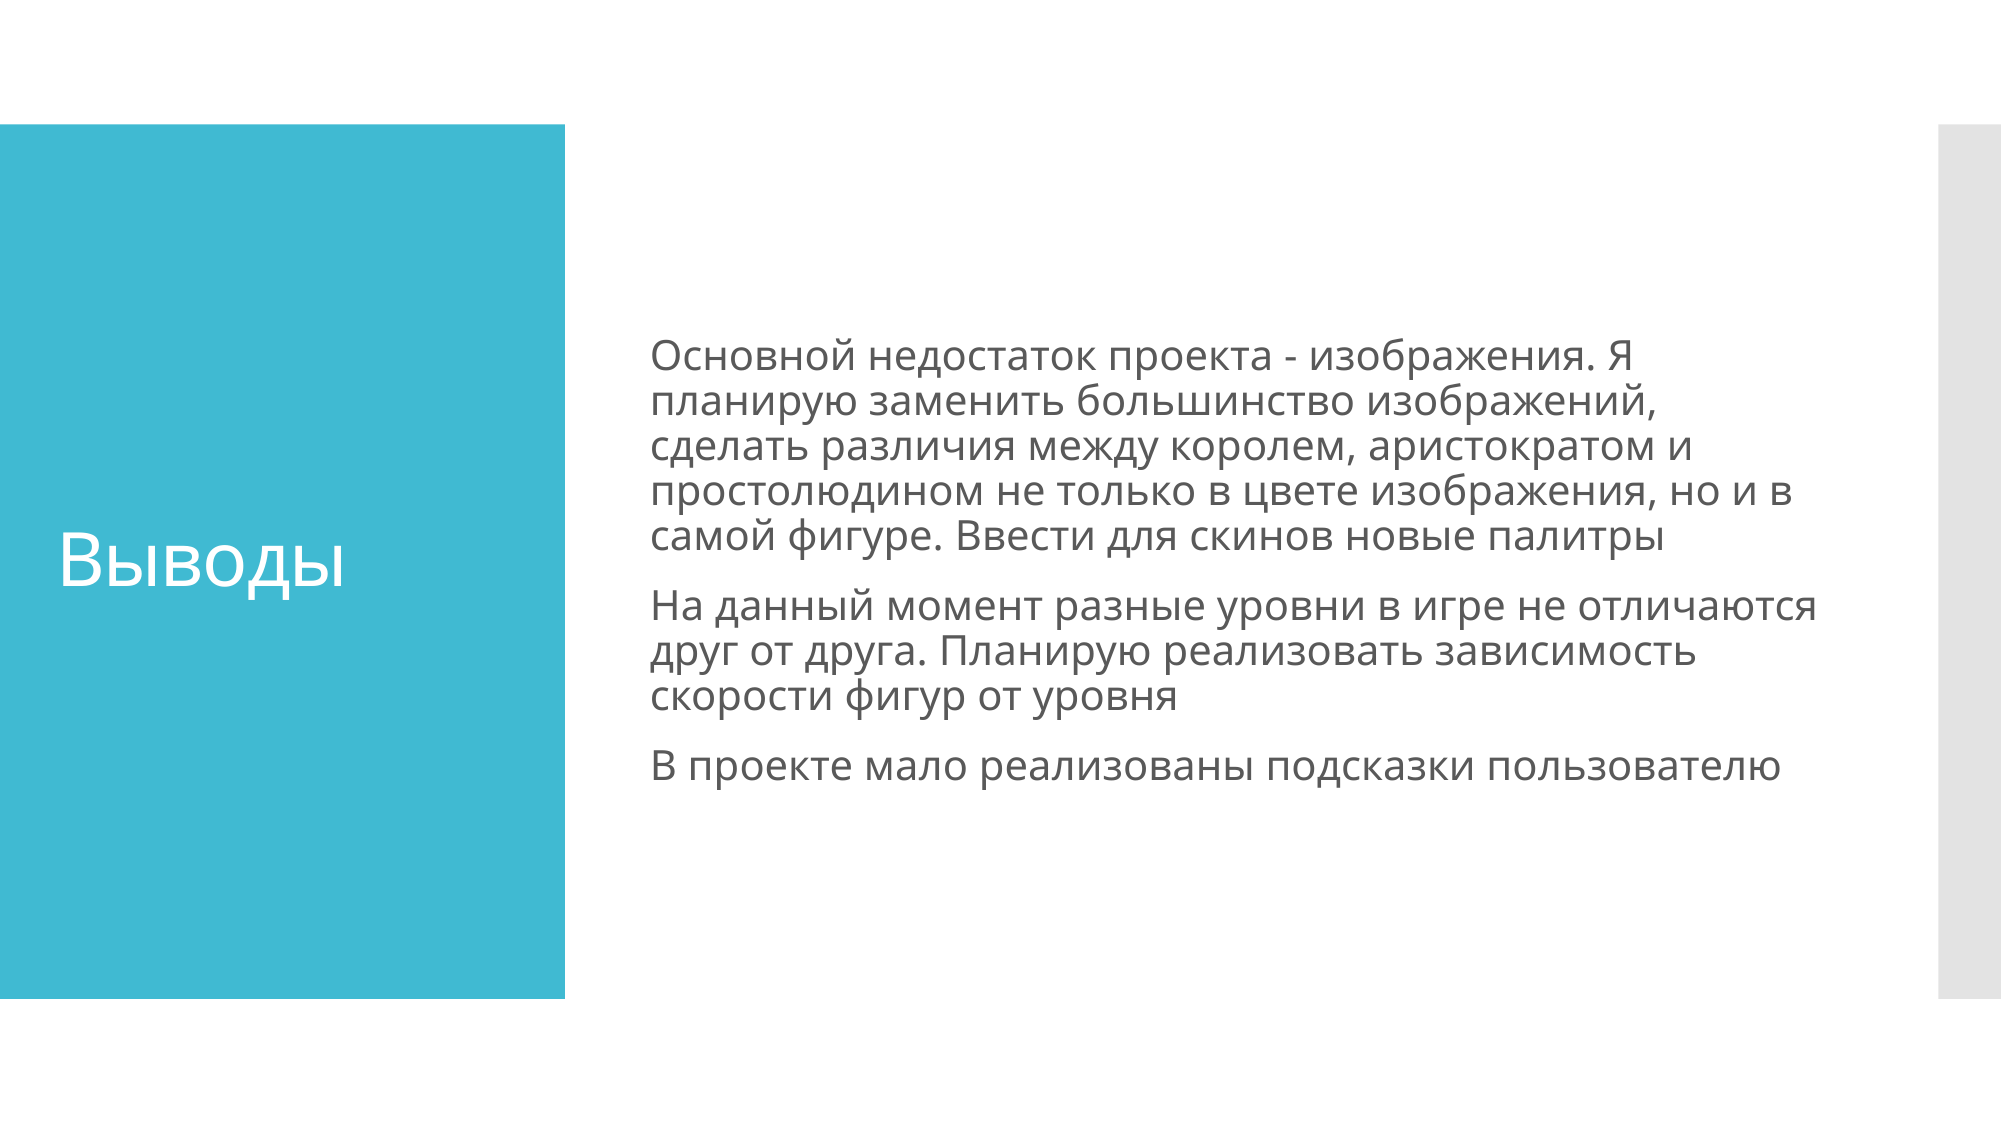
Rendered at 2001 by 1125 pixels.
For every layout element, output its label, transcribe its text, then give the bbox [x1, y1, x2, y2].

title Выводы [41, 184, 525, 940]
list Основной недостаток проекта - изображения. Я планирую заменить большинство изображений, сделать различия между королем, аристократом и простолюдином не только в цвете изображения, но и в самой фигуре. Ввести для скинов новые палитры На данный момент разные уровни в игре не отличаются друг от друга. Планирую реализовать зависимость скорости фигур от уровня В проекте мало реализованы подсказки пользователю [634, 141, 1835, 982]
